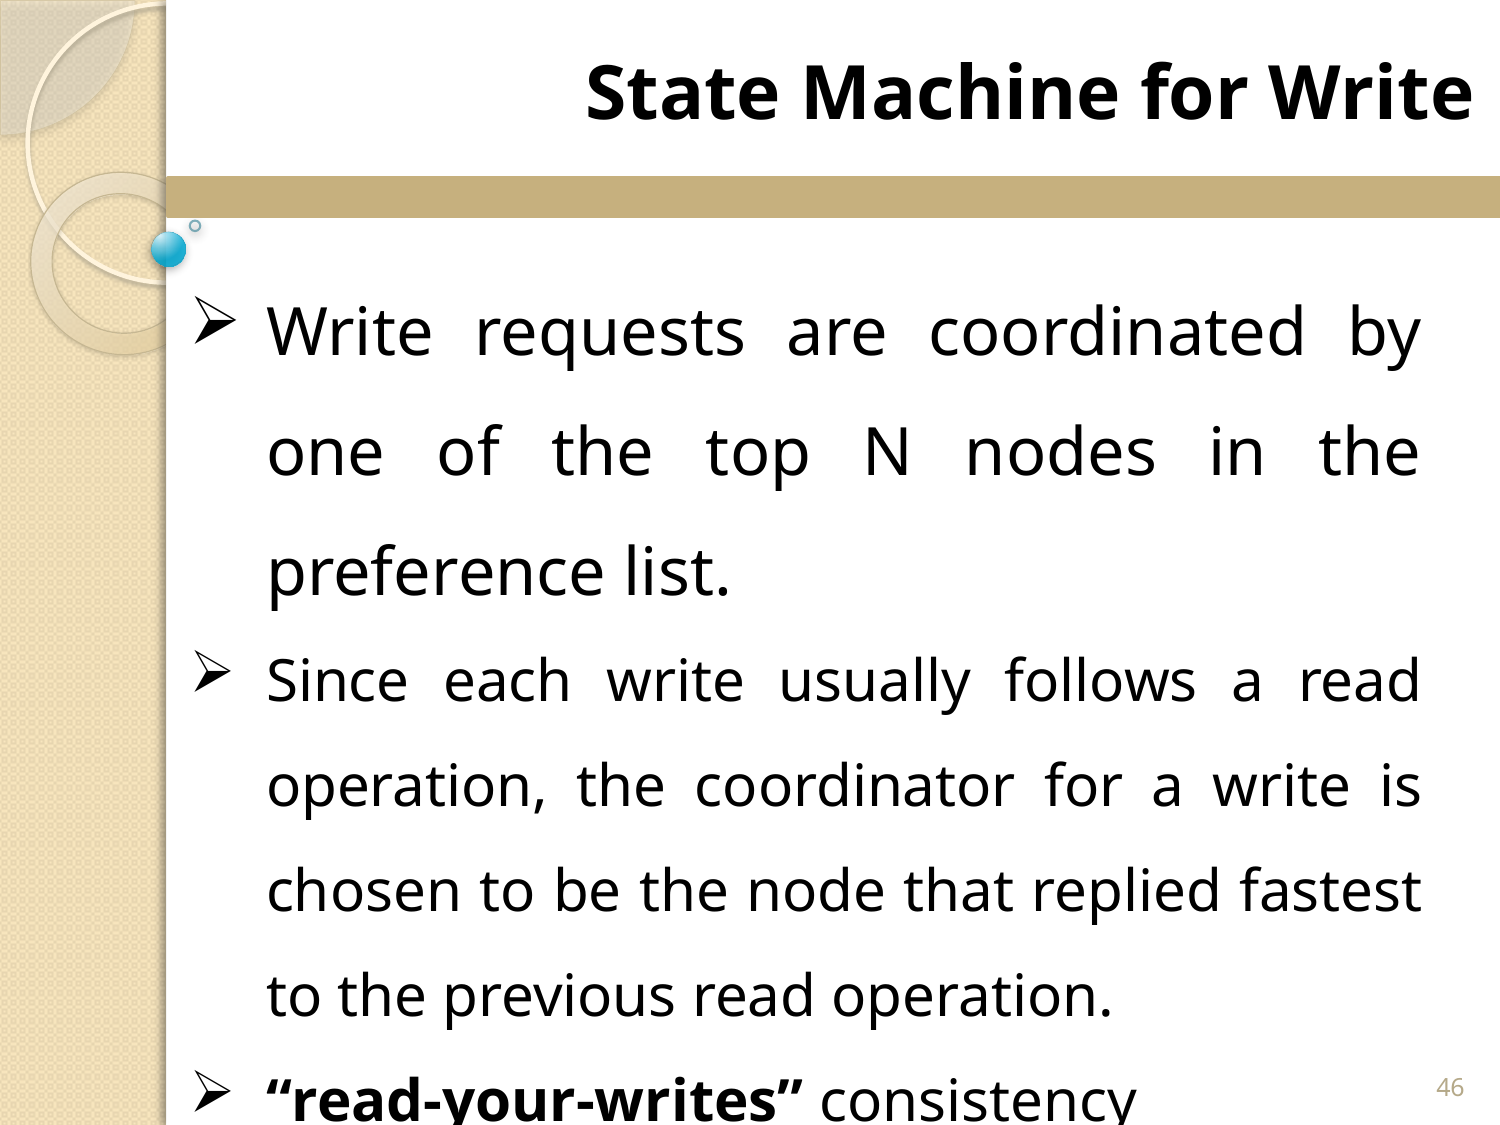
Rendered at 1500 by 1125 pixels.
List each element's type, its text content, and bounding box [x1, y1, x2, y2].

slide_number 46 [1413, 1034, 1488, 1113]
text_box State Machine for Write [570, 37, 1490, 143]
text_box Write requests are coordinated by one of the top N nodes in the preference list. Since each write usually follows a read operation, the coordinator for a write is chosen to be the node that replied fastest to the previous read operation. “read-your-writes” consistency [174, 241, 1438, 1125]
text_box [166, 176, 1500, 218]
